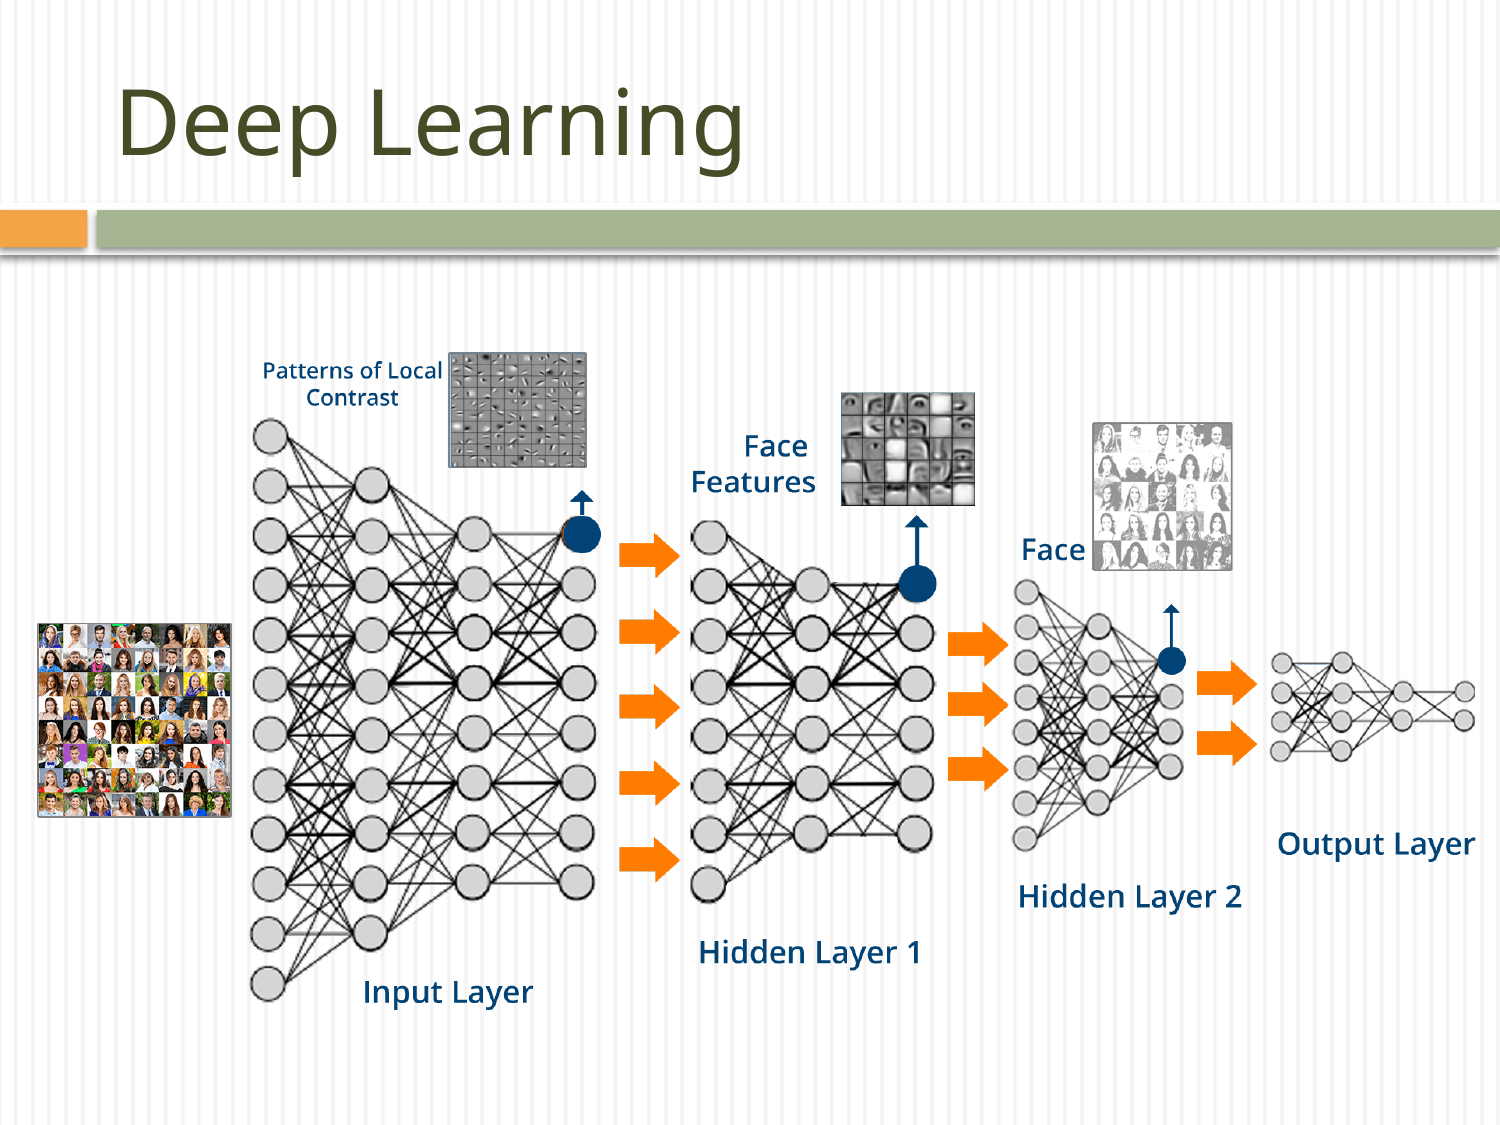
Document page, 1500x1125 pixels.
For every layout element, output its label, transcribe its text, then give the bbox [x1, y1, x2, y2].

title Deep Learning [99, 37, 1438, 200]
picture [0, 318, 1500, 1088]
